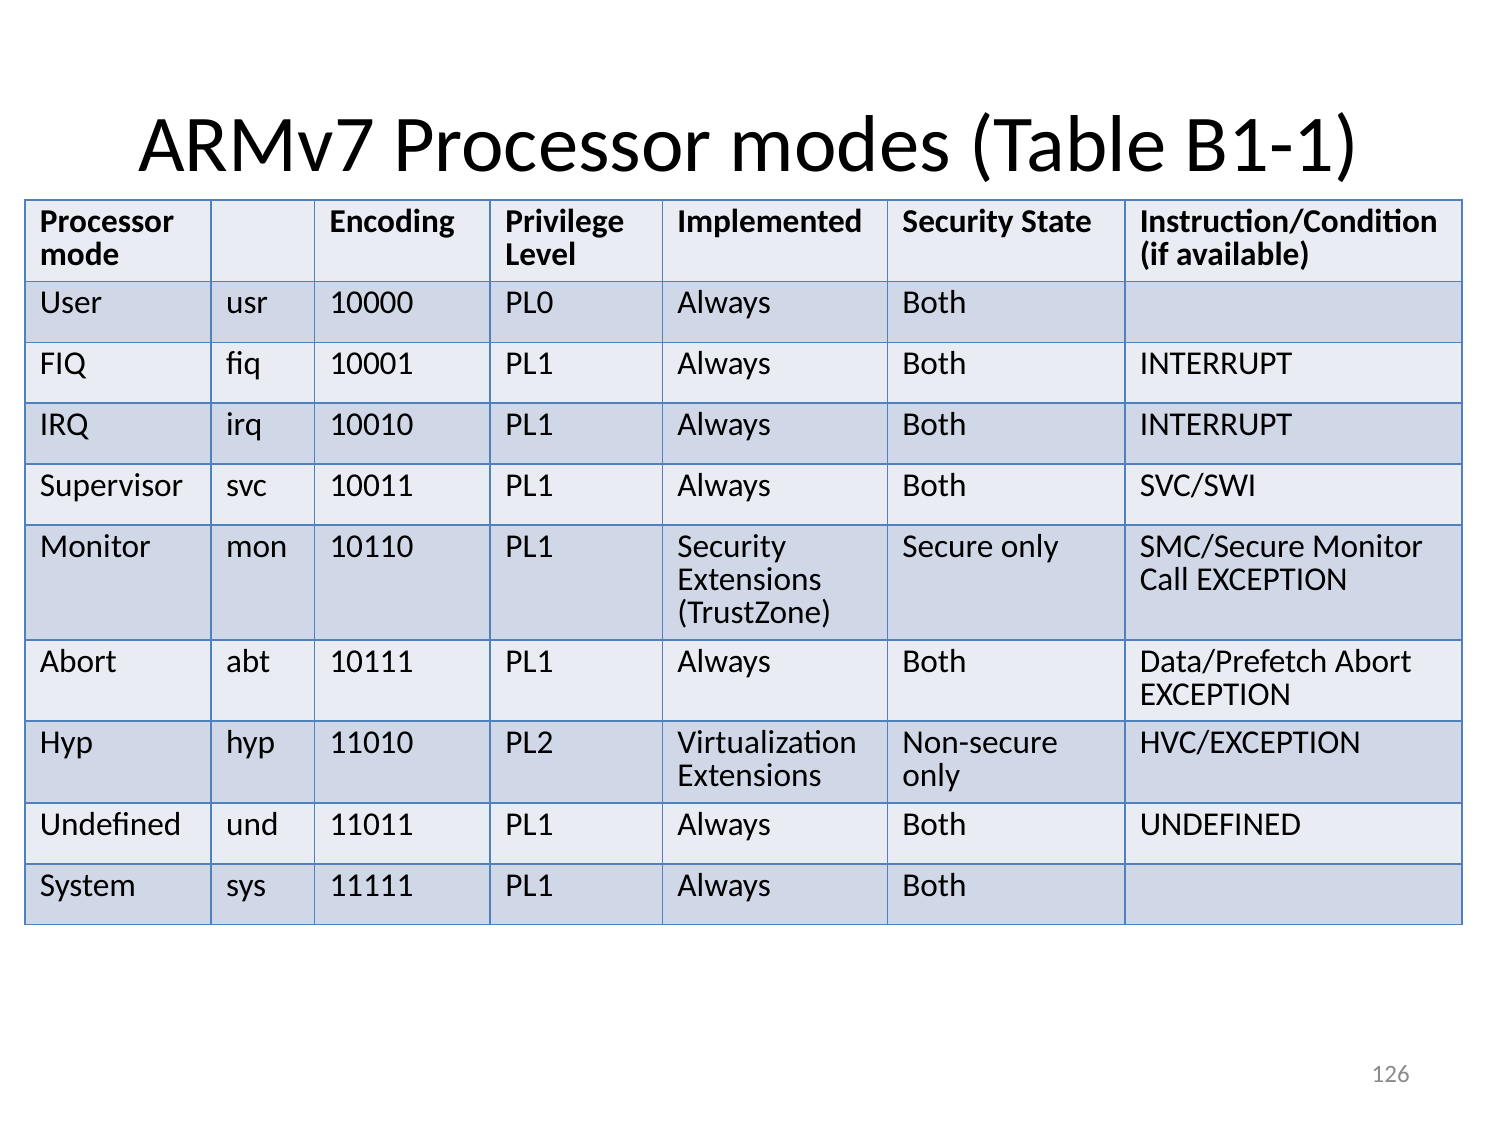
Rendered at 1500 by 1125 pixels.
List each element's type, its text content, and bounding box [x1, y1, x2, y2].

table_cell INTERRUPT [1126, 343, 1461, 402]
table_cell hyp [212, 722, 314, 802]
table_cell svc [212, 465, 314, 524]
table_cell FIQ [26, 343, 210, 402]
table_cell Non-secure only [888, 722, 1124, 802]
table_cell 10011 [315, 465, 489, 524]
table_cell SMC/Secure Monitor Call EXCEPTION [1126, 526, 1461, 639]
table_cell HVC/EXCEPTION [1126, 722, 1461, 802]
table_cell 10110 [315, 526, 489, 639]
table_cell Hyp [26, 722, 210, 802]
table_header Processor mode [26, 201, 210, 281]
table_header Security State [888, 201, 1124, 281]
table_header Instruction/Condition (if available) [1126, 201, 1461, 281]
table_cell Both [888, 282, 1124, 342]
table_header Privilege Level [491, 201, 662, 281]
table_cell PL1 [491, 865, 662, 924]
table_cell Always [663, 641, 887, 720]
table_cell usr [212, 282, 314, 342]
table_cell [1126, 282, 1461, 342]
table_cell Abort [26, 641, 210, 720]
table_cell Security Extensions (TrustZone) [663, 526, 887, 639]
table_cell PL0 [491, 282, 662, 342]
table_cell Both [888, 865, 1124, 924]
table_cell Both [888, 404, 1124, 463]
table_header [212, 201, 314, 281]
table_cell Data/Prefetch Abort EXCEPTION [1126, 641, 1461, 720]
table_cell 11010 [315, 722, 489, 802]
table_cell PL1 [491, 526, 662, 639]
table_cell PL1 [491, 804, 662, 863]
table_cell INTERRUPT [1126, 404, 1461, 463]
table_cell Always [663, 465, 887, 524]
table_cell irq [212, 404, 314, 463]
table_cell PL1 [491, 641, 662, 720]
table_cell Always [663, 804, 887, 863]
table_cell fiq [212, 343, 314, 402]
table_cell Virtualization Extensions [663, 722, 887, 802]
table_cell Both [888, 804, 1124, 863]
table_cell PL1 [491, 404, 662, 463]
slide_number 126 [1074, 1042, 1425, 1103]
table_cell Undefined [26, 804, 210, 863]
table_cell User [26, 282, 210, 342]
table_cell Always [663, 282, 887, 342]
table_cell sys [212, 865, 314, 924]
table_cell Always [663, 404, 887, 463]
table_cell und [212, 804, 314, 863]
table_cell Always [663, 343, 887, 402]
table_cell UNDEFINED [1126, 804, 1461, 863]
table_cell Monitor [26, 526, 210, 639]
table_cell 11111 [315, 865, 489, 924]
table_cell Both [888, 465, 1124, 524]
table_cell 11011 [315, 804, 489, 863]
table_cell PL1 [491, 465, 662, 524]
table_cell Secure only [888, 526, 1124, 639]
title ARMv7 Processor modes (Table B1-1) [75, 45, 1425, 199]
table_cell Both [888, 343, 1124, 402]
table_header Encoding [315, 201, 489, 281]
table_cell [1126, 865, 1461, 924]
table_cell SVC/SWI [1126, 465, 1461, 524]
table_cell 10000 [315, 282, 489, 342]
table_cell PL2 [491, 722, 662, 802]
table_header Implemented [663, 201, 887, 281]
table_cell Both [888, 641, 1124, 720]
table_cell Supervisor [26, 465, 210, 524]
table_cell System [26, 865, 210, 924]
table_cell PL1 [491, 343, 662, 402]
table_cell 10010 [315, 404, 489, 463]
table_cell IRQ [26, 404, 210, 463]
table_cell mon [212, 526, 314, 639]
table_cell 10111 [315, 641, 489, 720]
table_cell Always [663, 865, 887, 924]
table_cell 10001 [315, 343, 489, 402]
table_cell abt [212, 641, 314, 720]
